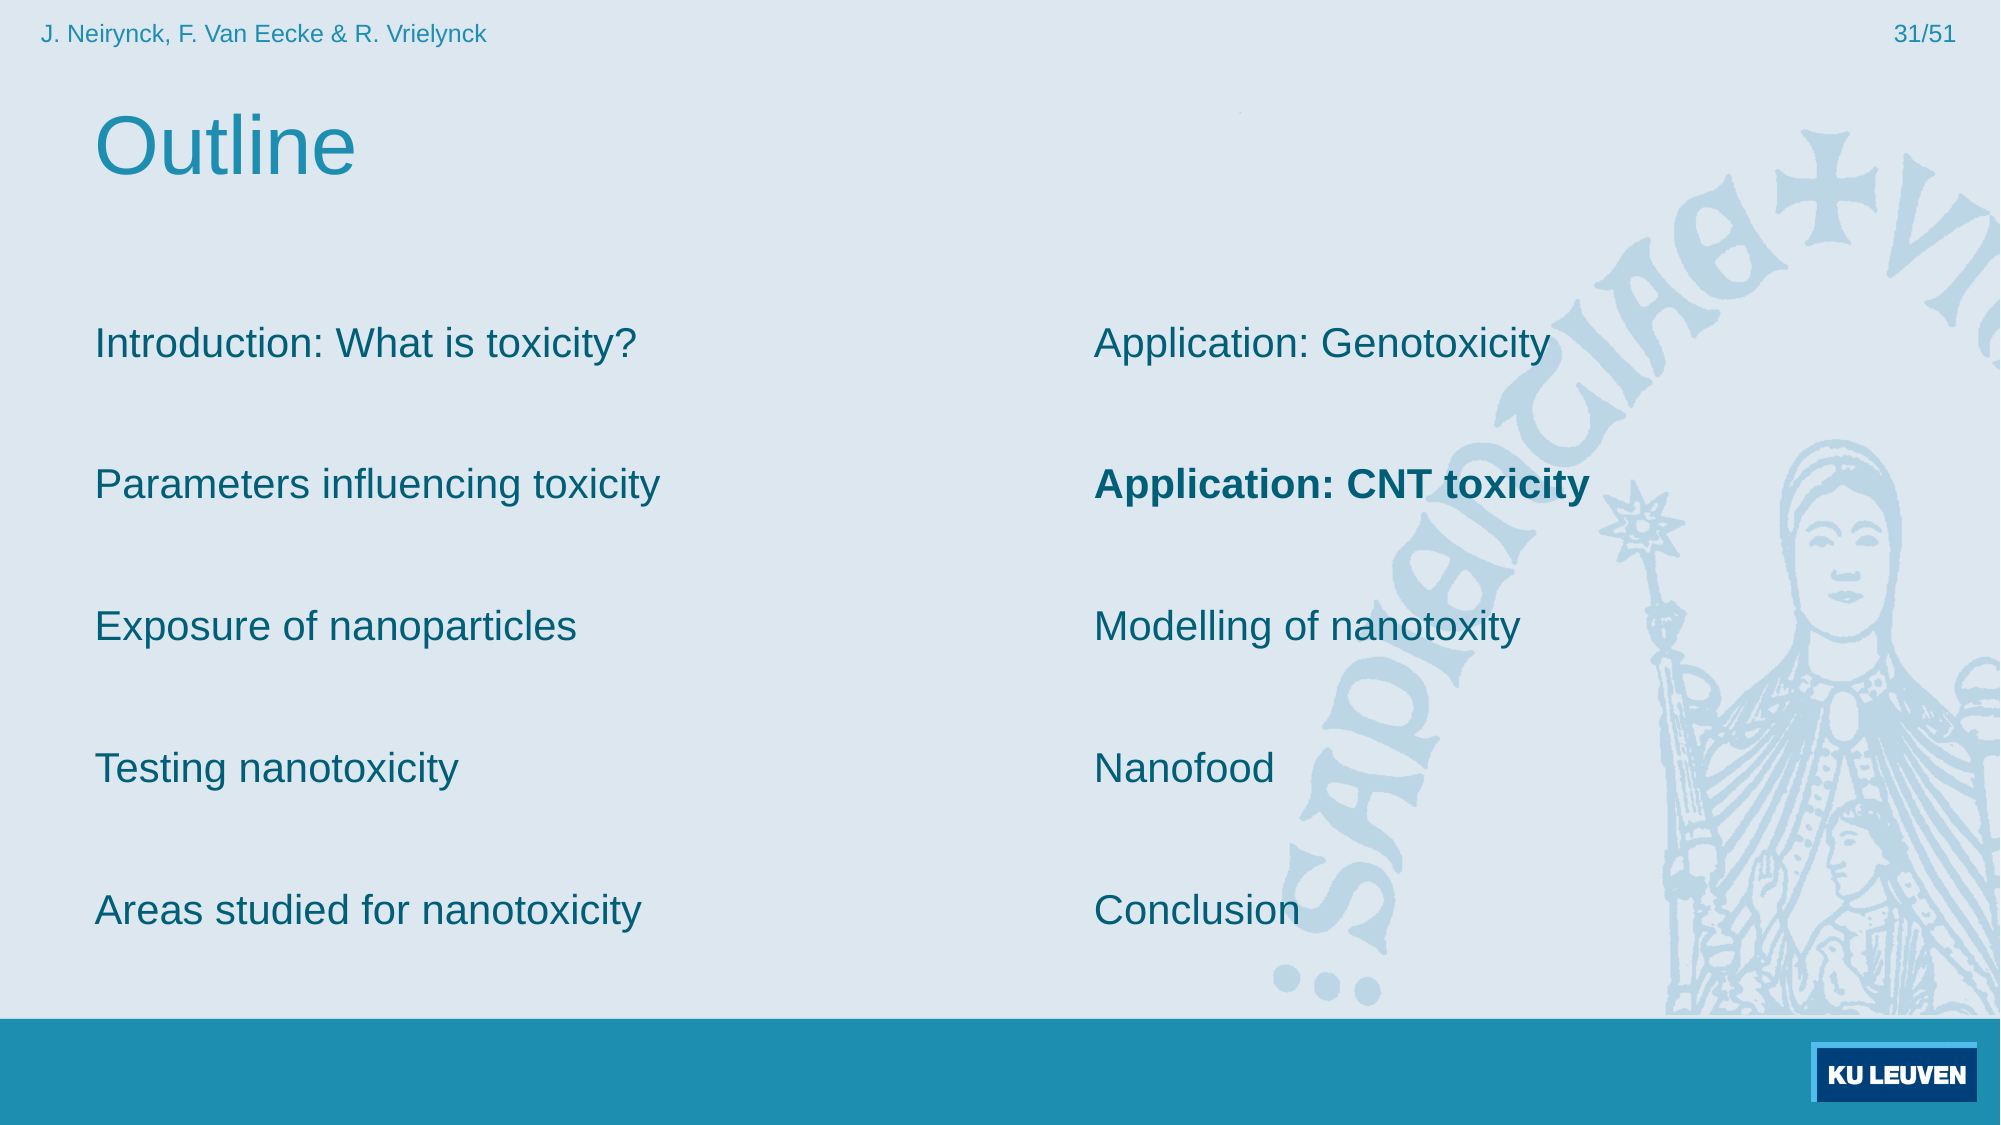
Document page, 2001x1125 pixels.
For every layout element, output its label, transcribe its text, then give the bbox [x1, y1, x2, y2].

text_box Application: Genotoxicity Application: CNT toxicity Modelling of nanotoxity Nanofood Conclusion [1094, 315, 2000, 1125]
list Introduction: What is toxicity? Parameters influencing toxicity Exposure of nanoparticles Testing nanotoxicity Areas studied for nanotoxicity [94, 315, 1094, 1125]
text_box J. Neirynck, F. Van Eecke & R. Vrielynck [26, 9, 983, 55]
picture [1237, 110, 2000, 315]
slide_number 31/51 [1893, 0, 2000, 86]
title Outline [94, 67, 1462, 192]
